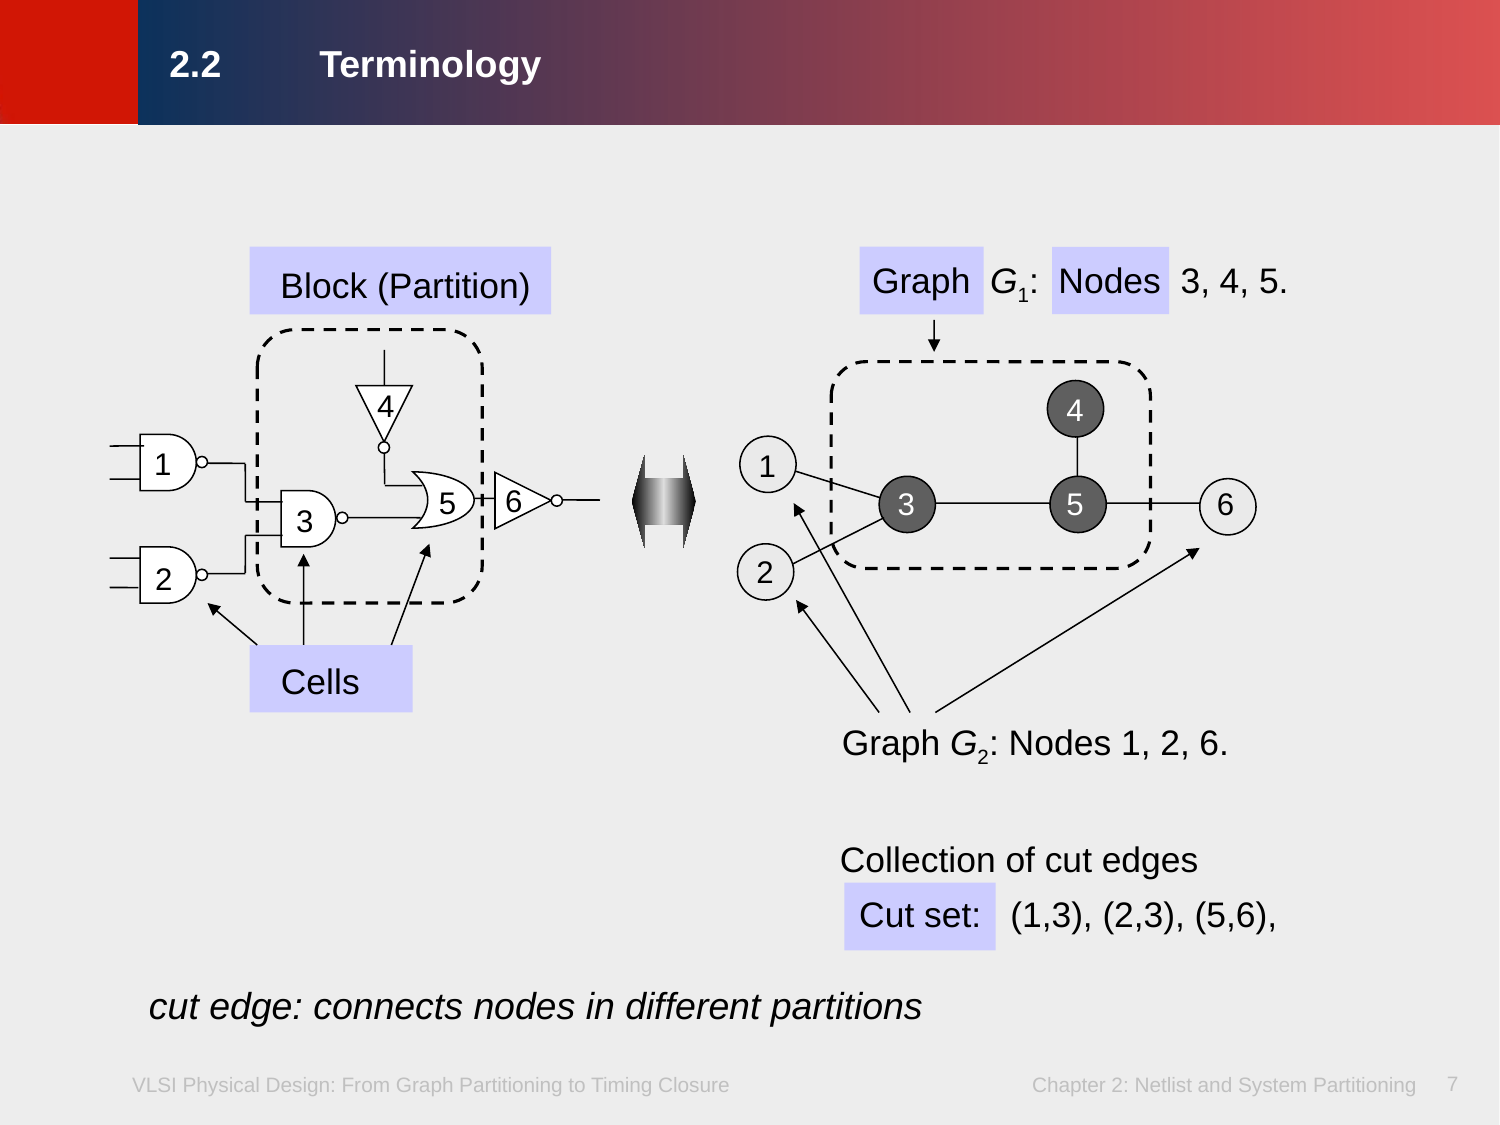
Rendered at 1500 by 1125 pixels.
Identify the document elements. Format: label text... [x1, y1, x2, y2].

text_box cut edge: connects nodes in different partitions [134, 974, 938, 1035]
text_box [140, 434, 197, 491]
text_box [893, 476, 922, 480]
text_box [1098, 391, 1104, 426]
text_box [752, 488, 784, 493]
text_box [935, 547, 1200, 713]
text_box [793, 503, 911, 713]
text_box [927, 319, 941, 352]
title 2.2 Terminology [138, 0, 1500, 125]
text_box [796, 600, 880, 713]
text_box Collection of cut edges Cut set: (1,3), (2,3), (5,6), [808, 816, 1293, 946]
text_box 6 [1203, 480, 1249, 526]
text_box [737, 556, 742, 588]
text_box [495, 472, 509, 479]
text_box 3 [883, 480, 930, 526]
text_box 4 [1052, 386, 1098, 432]
text_box 1 [744, 442, 790, 488]
text_box [1064, 476, 1093, 480]
text_box Graph G1: Nodes 3, 4, 5. [840, 249, 1304, 318]
text_box [748, 594, 784, 601]
text_box [1047, 393, 1052, 425]
text_box [930, 487, 936, 521]
text_box Graph G2: Nodes 1, 2, 6. [810, 712, 1244, 780]
text_box [788, 554, 794, 589]
text_box [1058, 380, 1093, 386]
text_box [249, 246, 552, 315]
text_box [1059, 432, 1092, 438]
picture [0, 0, 138, 124]
text_box [196, 569, 208, 581]
text_box [391, 543, 431, 646]
text_box [375, 645, 413, 713]
text_box [844, 946, 996, 951]
text_box 2 [742, 547, 788, 594]
text_box [750, 436, 786, 442]
text_box [831, 361, 1151, 569]
text_box [631, 455, 696, 548]
text_box 1 [144, 442, 183, 484]
text_box [495, 521, 511, 529]
slide_number 7 [1297, 1061, 1475, 1109]
text_box [551, 495, 563, 507]
text_box [1207, 488, 1257, 535]
text_box [538, 493, 551, 508]
text_box [739, 449, 744, 479]
text_box [790, 446, 797, 482]
text_box [1098, 484, 1107, 525]
text_box 6 [495, 479, 538, 521]
text_box [879, 490, 883, 518]
text_box 2 [145, 556, 183, 599]
text_box Block (Partition) [248, 249, 546, 318]
text_box [889, 526, 926, 533]
text_box [207, 603, 258, 646]
text_box 5 [1052, 480, 1098, 526]
text_box Cells [249, 645, 375, 713]
text_box [752, 543, 779, 547]
text_box [196, 456, 208, 468]
text_box [1199, 493, 1203, 520]
text_box [140, 546, 197, 604]
text_box [1060, 526, 1097, 533]
text_box [257, 329, 483, 604]
